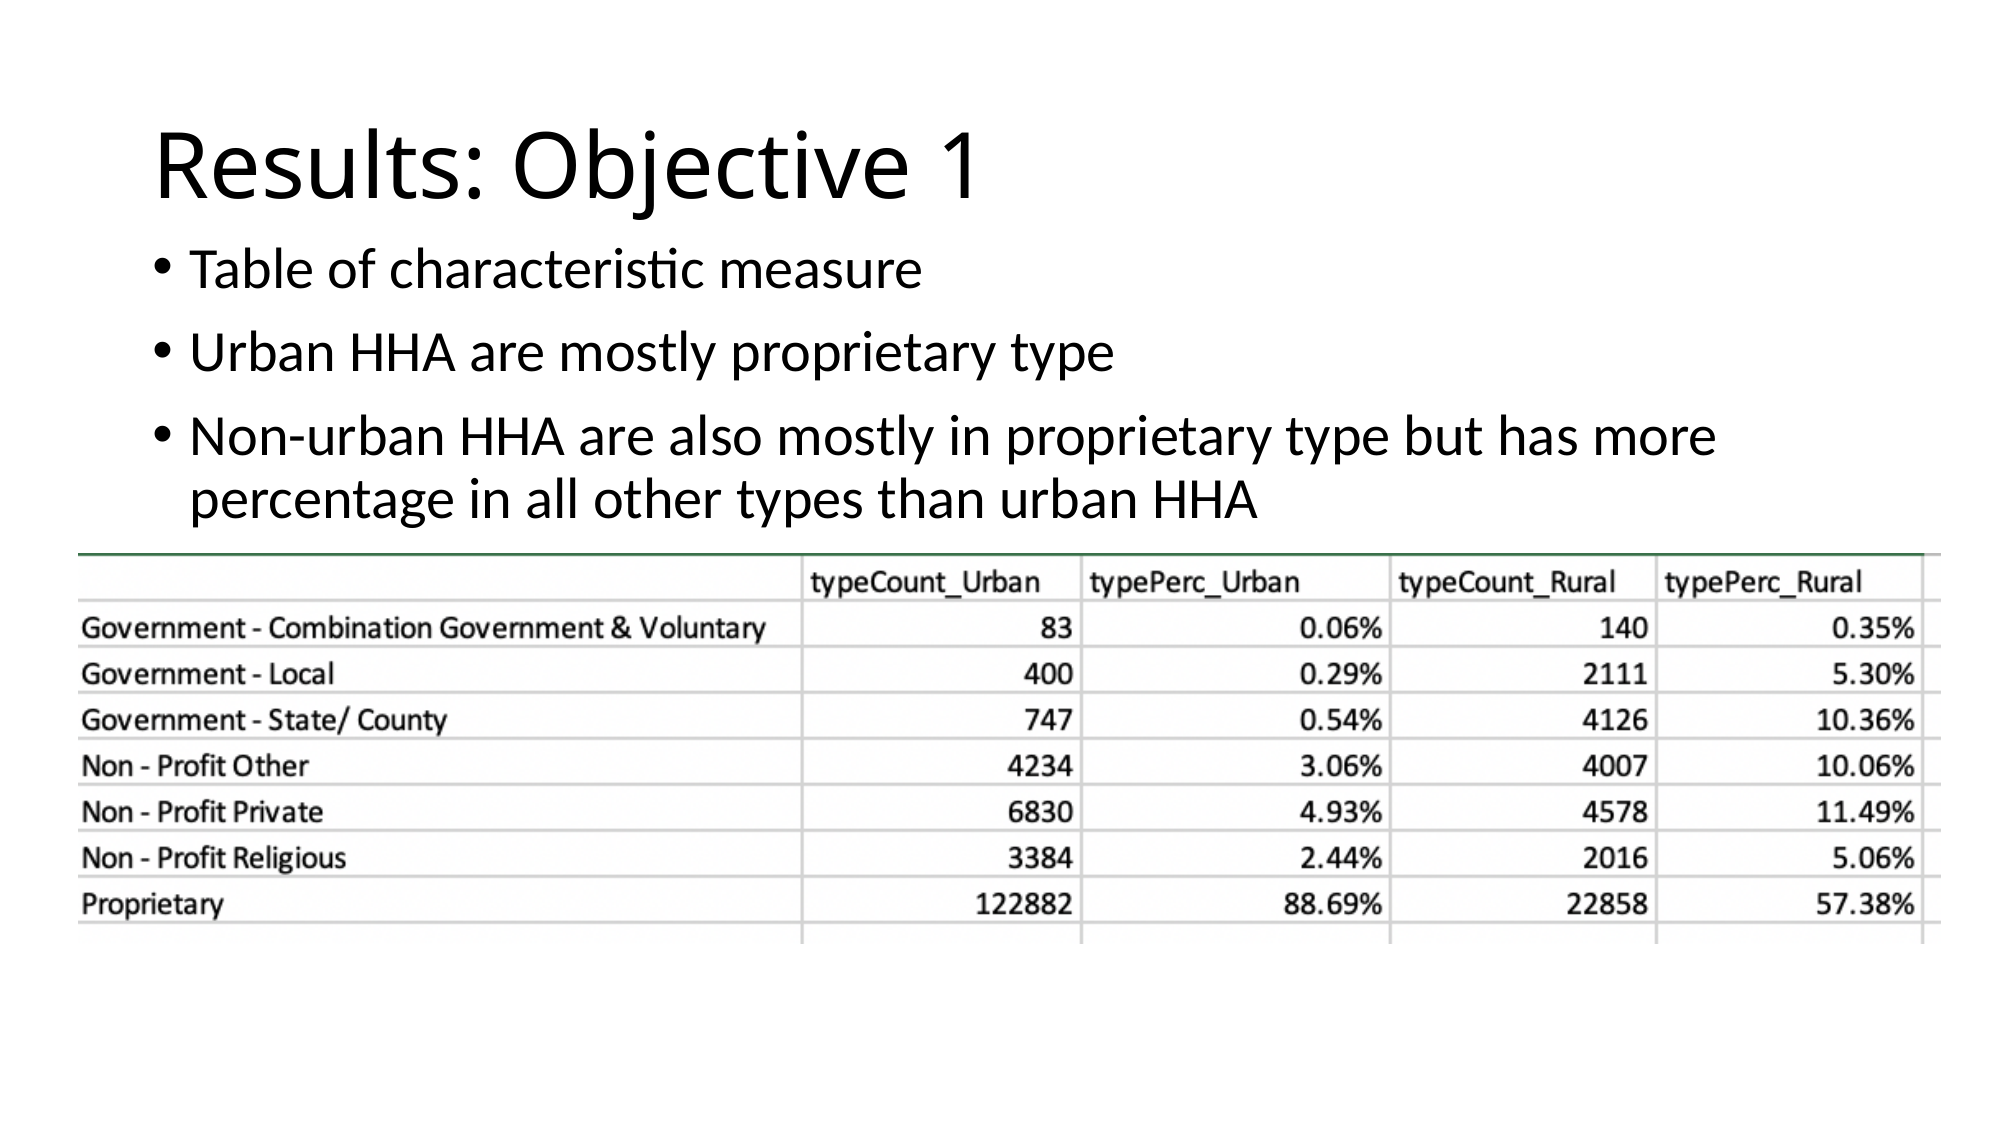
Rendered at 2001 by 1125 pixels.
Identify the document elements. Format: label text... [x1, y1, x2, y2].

title Results: Objective 1 [137, 59, 1863, 230]
list Table of characteristic measure Urban HHA are mostly proprietary type Non-urban HHA are also mostly in proprietary type but has more percentage in all other types than urban HHA [137, 230, 1863, 553]
picture [78, 553, 1941, 945]
